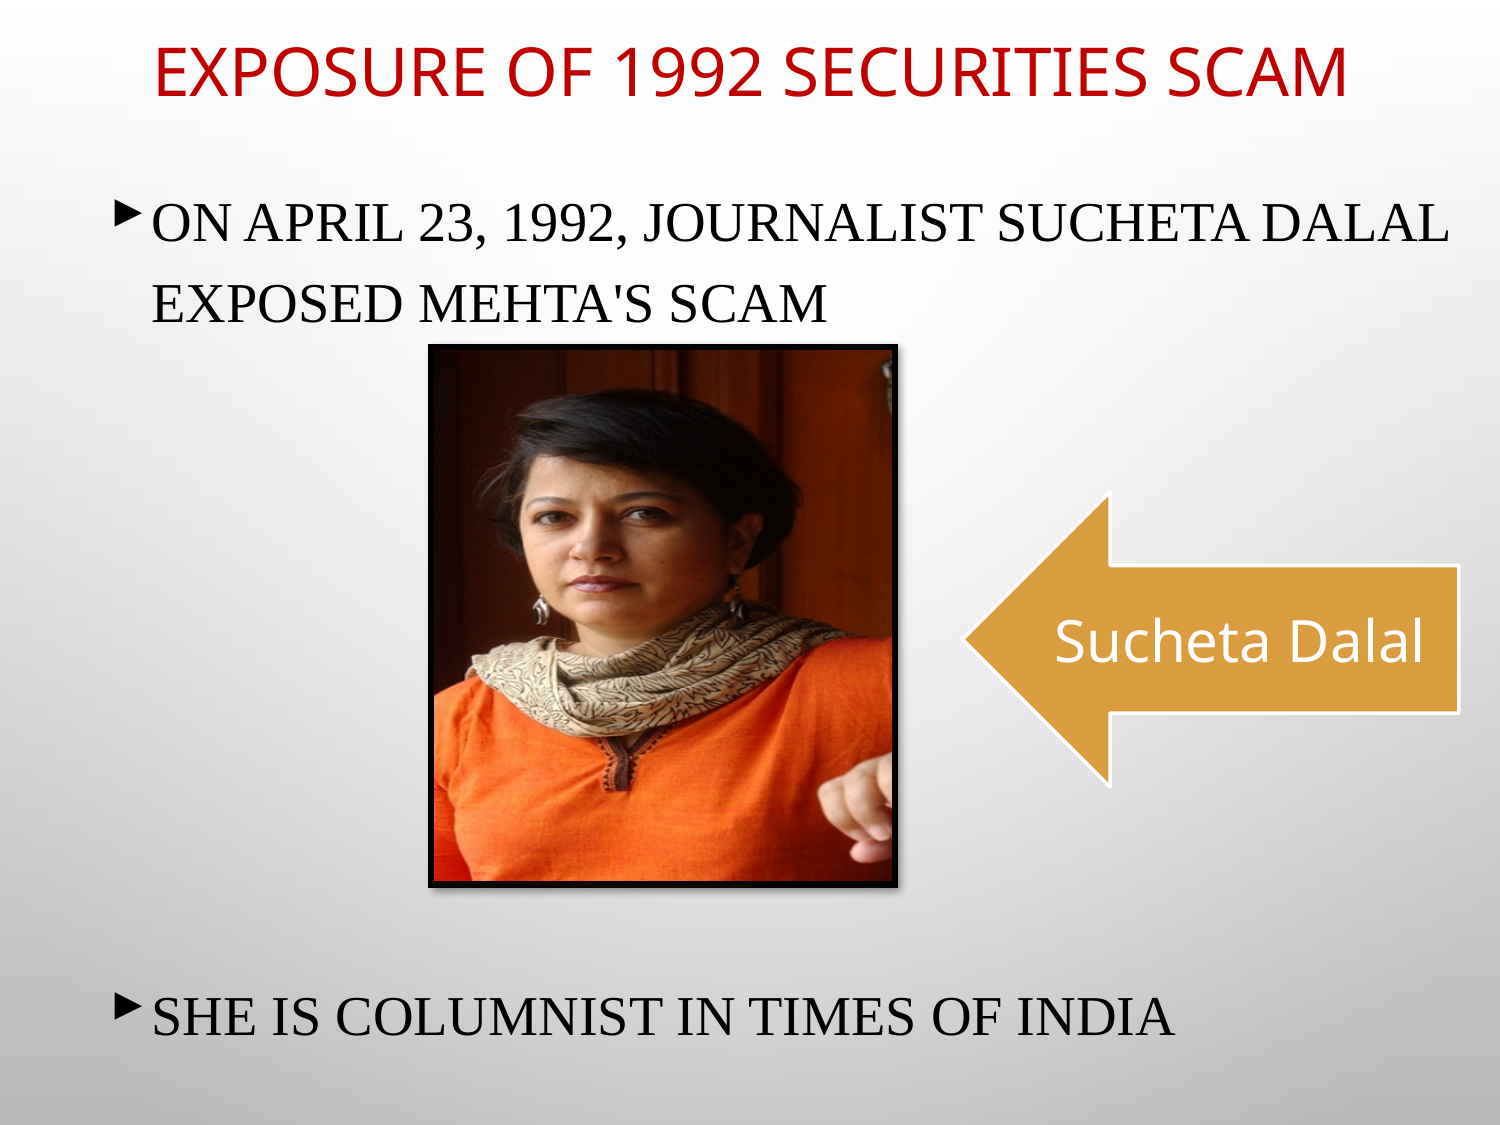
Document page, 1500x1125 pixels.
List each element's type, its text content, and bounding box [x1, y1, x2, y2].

picture [0, 0, 1500, 1125]
picture [434, 349, 892, 882]
list On April 23, 1992, journalist Sucheta Dalal exposed Mehta's scam She is columnist in Times Of India [76, 196, 1500, 1022]
title Exposure of 1992 Securities Scam [76, 0, 1427, 149]
text_box Sucheta Dalal [961, 490, 1461, 789]
